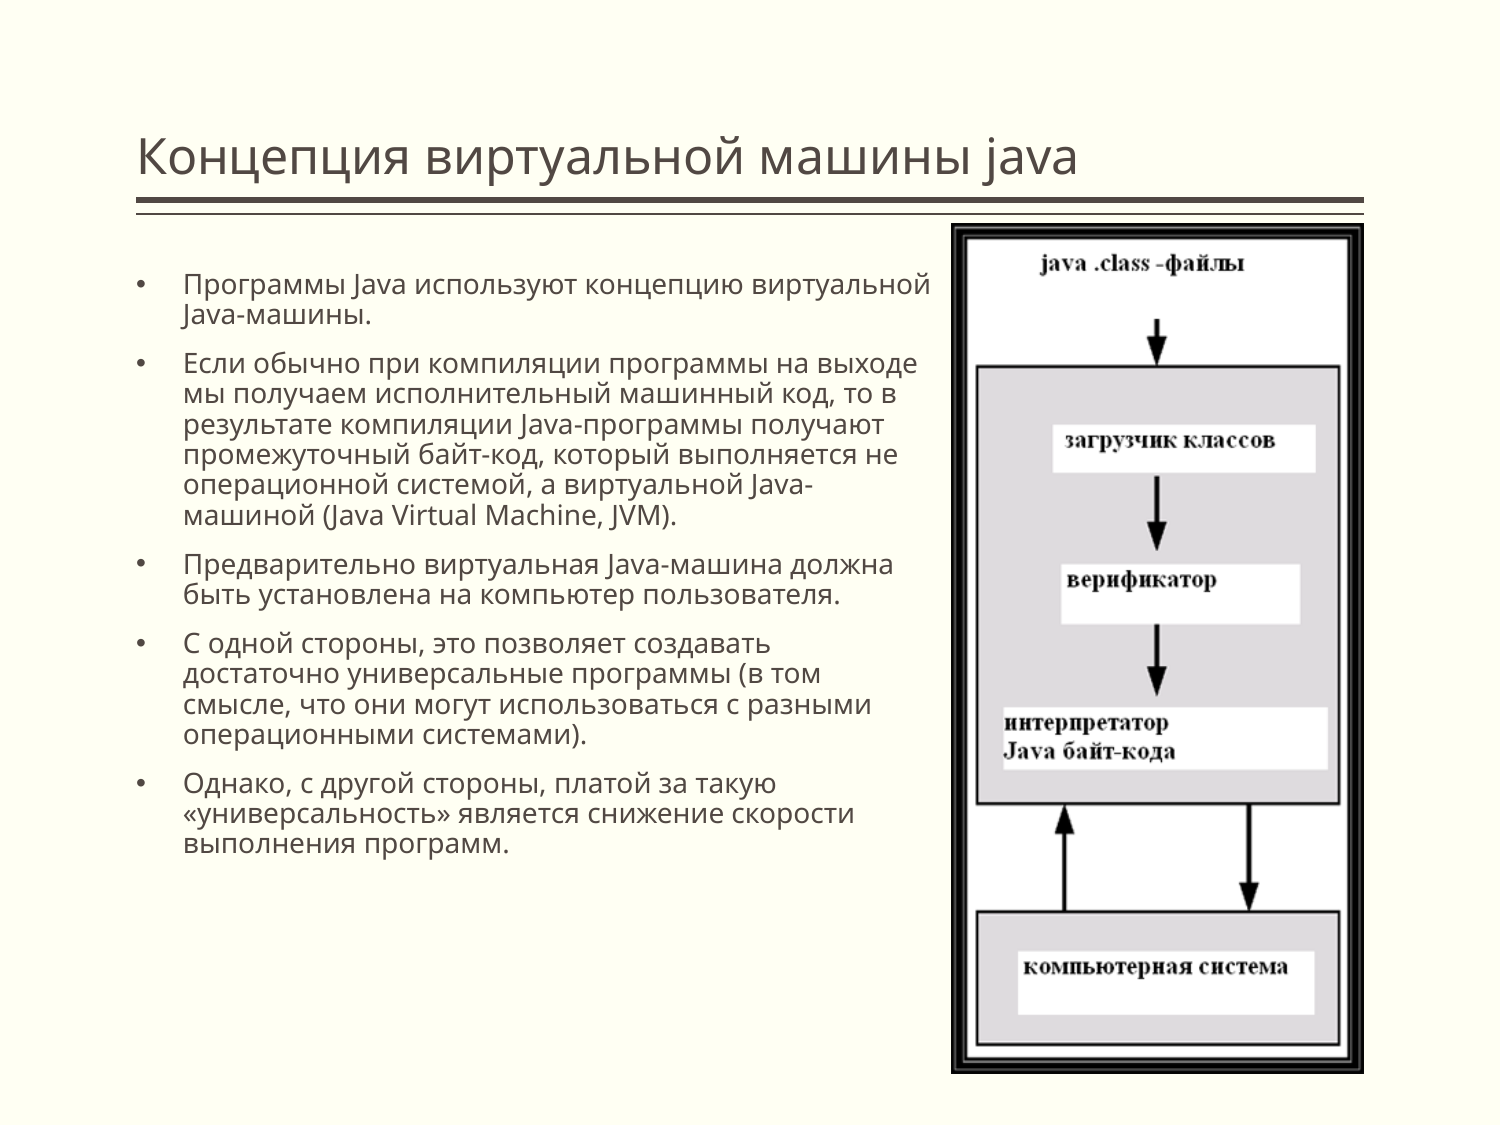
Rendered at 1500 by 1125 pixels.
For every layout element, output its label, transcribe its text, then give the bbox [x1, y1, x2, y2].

list Программы Java используют концепцию виртуальной Java-машины. Если обычно при компиляции программы на выходе мы получаем исполнительный машинный код, то в результате компиляции Java-программы получают промежуточный байт-код, который выполняется не операционной системой, а виртуальной Java-машиной (Java Virtual Machine, JVM). Предварительно виртуальная Java-машина должна быть установлена на компьютер пользователя. С одной стороны, это позволяет создавать достаточно универсальные программы (в том смысле, что они могут использоваться с разными операционными системами). Однако, с другой стороны, платой за такую «универсальность» является снижение скорости выполнения программ. [135, 262, 936, 1013]
picture [951, 223, 1364, 1074]
title Концепция виртуальной машины java [135, 12, 1364, 193]
